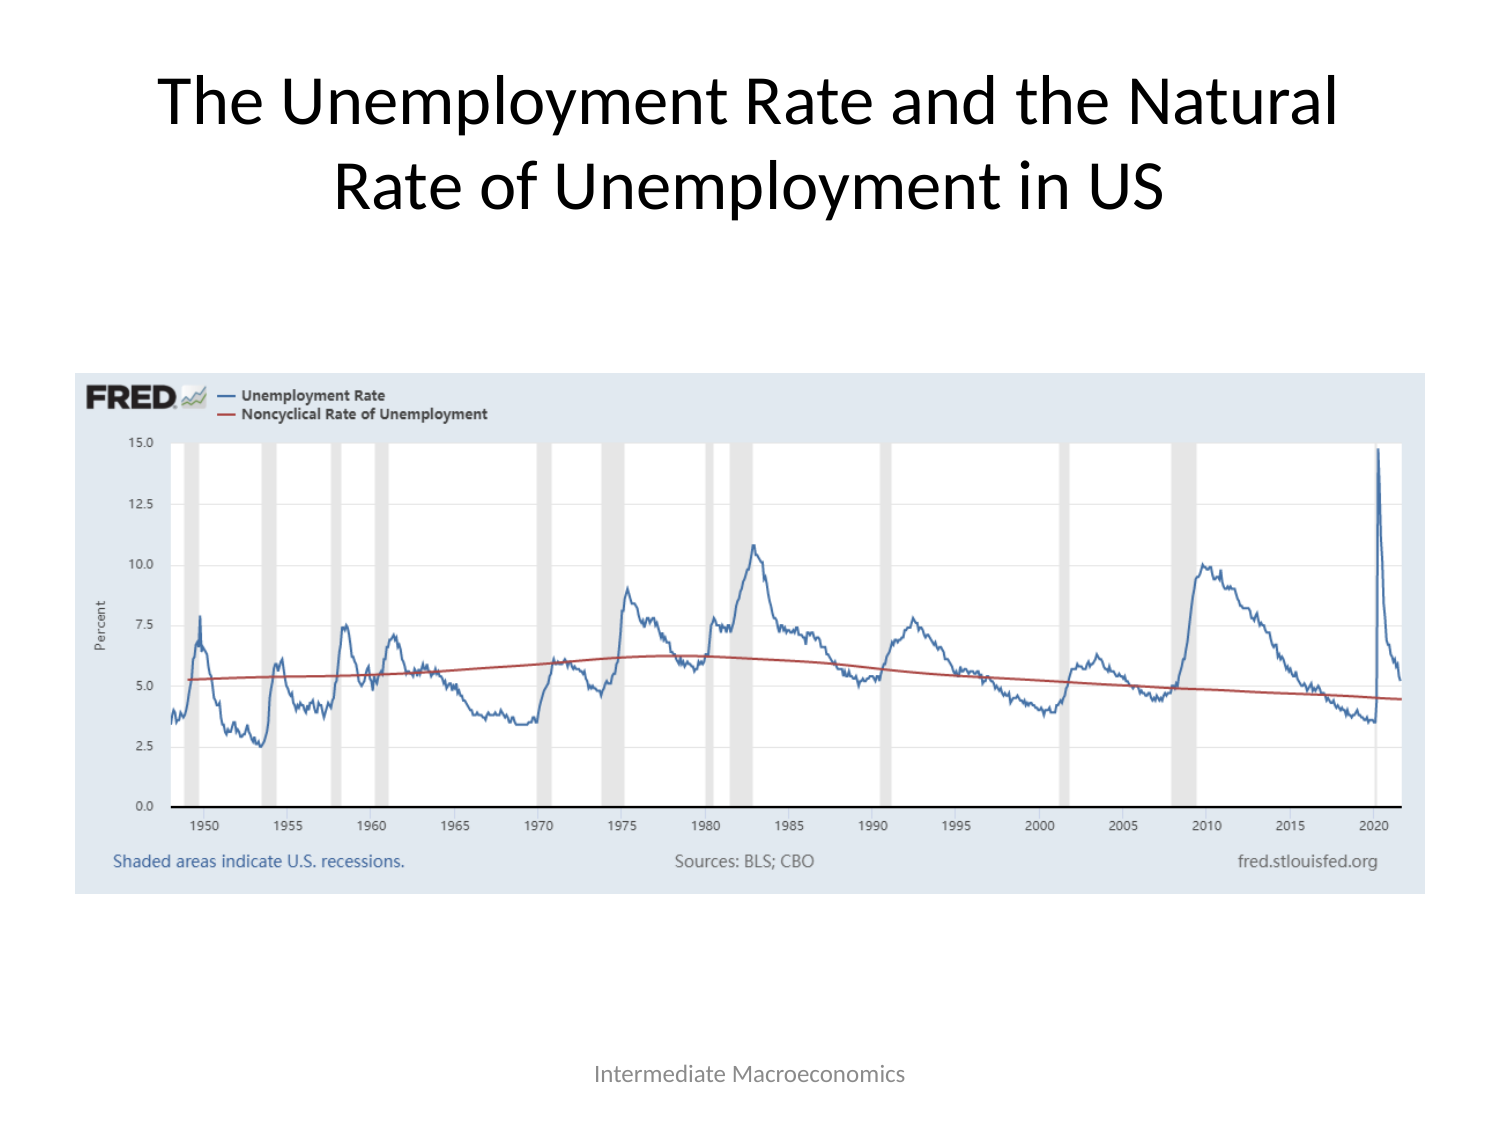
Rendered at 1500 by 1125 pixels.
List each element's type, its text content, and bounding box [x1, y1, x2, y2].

title The Unemployment Rate and the Natural Rate of Unemployment in US [75, 45, 1425, 233]
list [74, 373, 1426, 894]
footer Intermediate Macroeconomics [512, 1042, 988, 1103]
